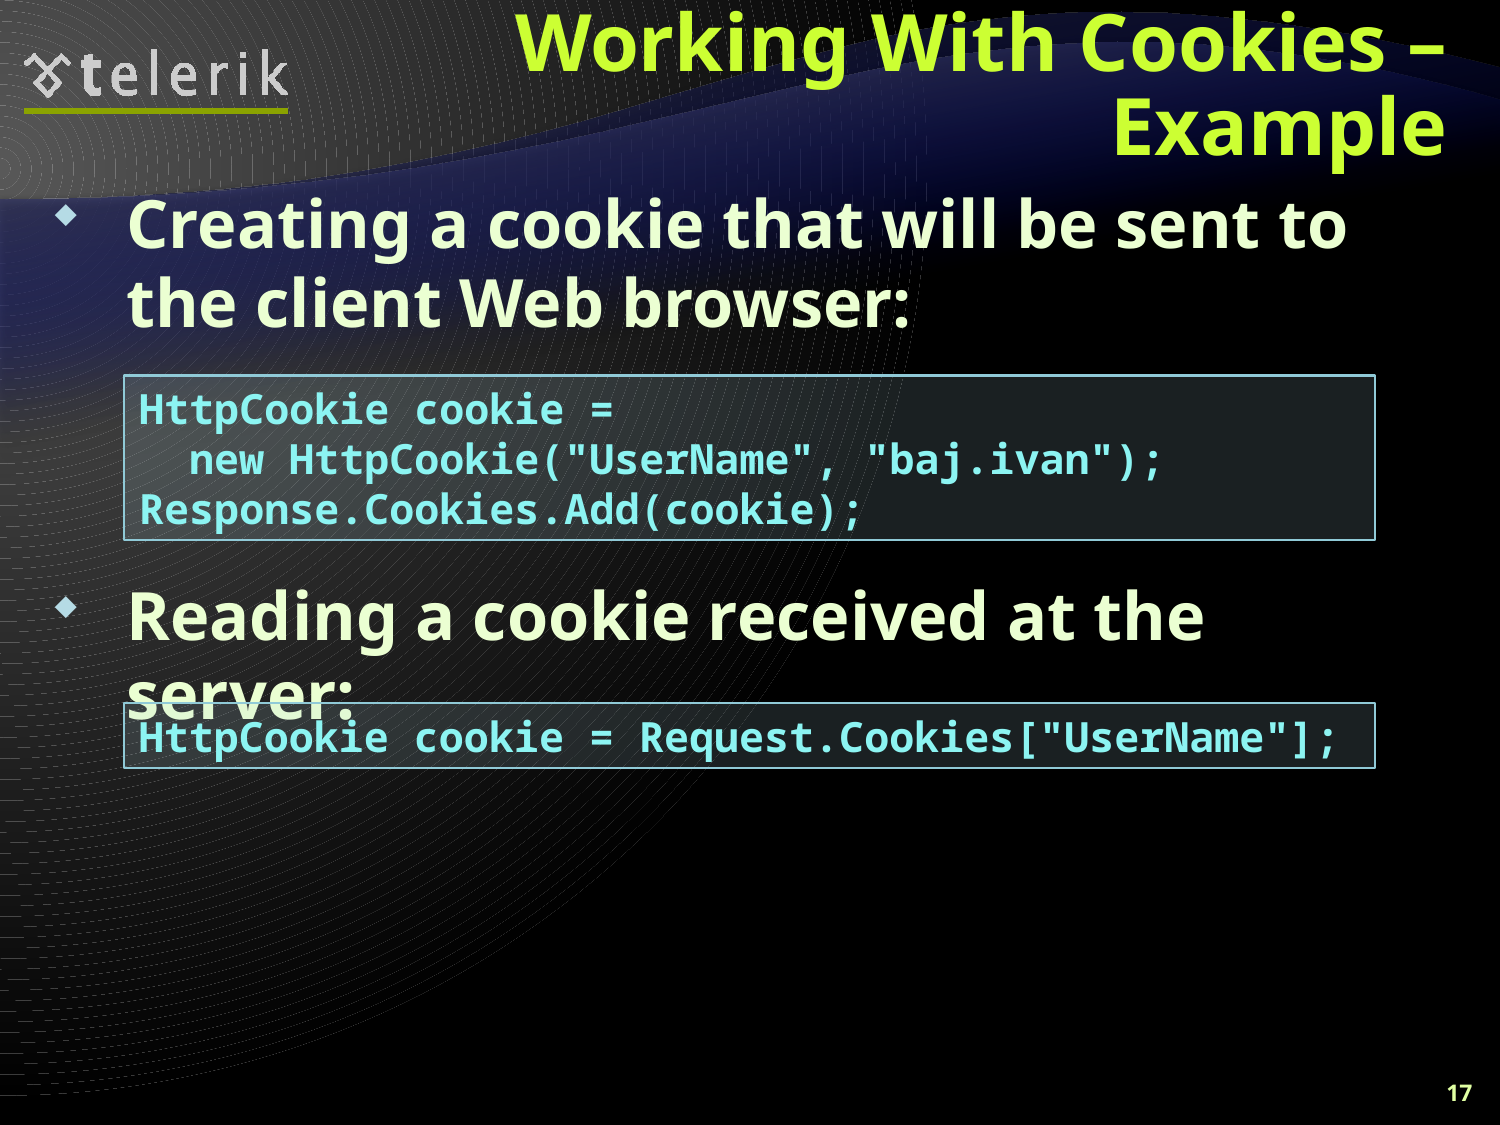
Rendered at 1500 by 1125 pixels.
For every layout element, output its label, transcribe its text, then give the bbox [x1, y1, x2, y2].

text_box HttpCookie cookie = Request.Cookies["UserName"]; [123, 702, 1375, 768]
title Working With Cookies – Example [300, 12, 1463, 163]
slide_number 17 [1412, 1074, 1488, 1113]
list Creating a cookie that will be sent to the client Web browser: Reading a cookie received at the server: [37, 174, 1463, 1100]
text_box HttpCookie cookie = new HttpCookie("UserName", "baj.ivan"); Response.Cookies.Add(cookie); [124, 375, 1376, 541]
picture [24, 49, 288, 114]
